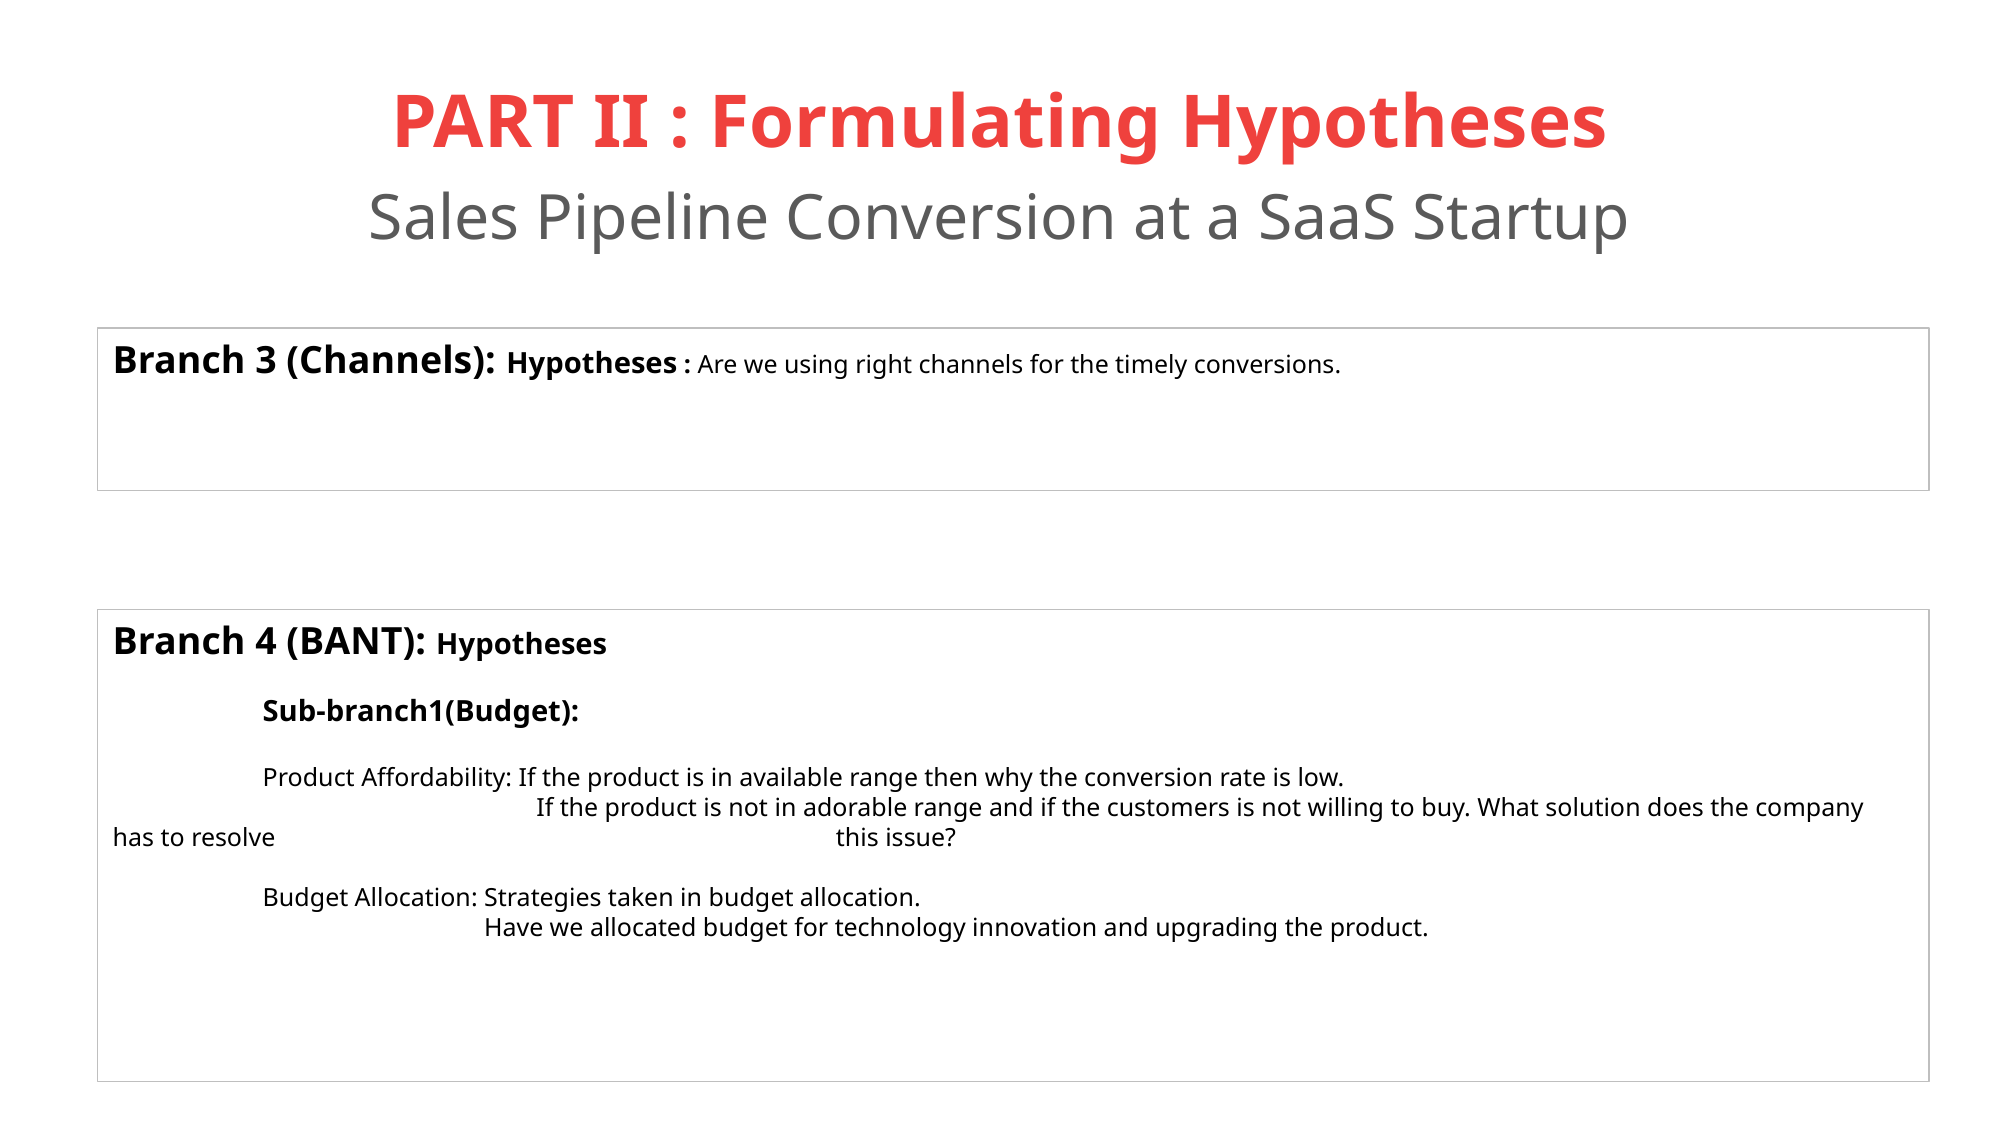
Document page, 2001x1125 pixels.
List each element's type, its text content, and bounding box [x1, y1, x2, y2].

title PART II : Formulating Hypotheses Sales Pipeline Conversion at a SaaS Startup [137, 59, 1863, 278]
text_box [97, 327, 1930, 1082]
